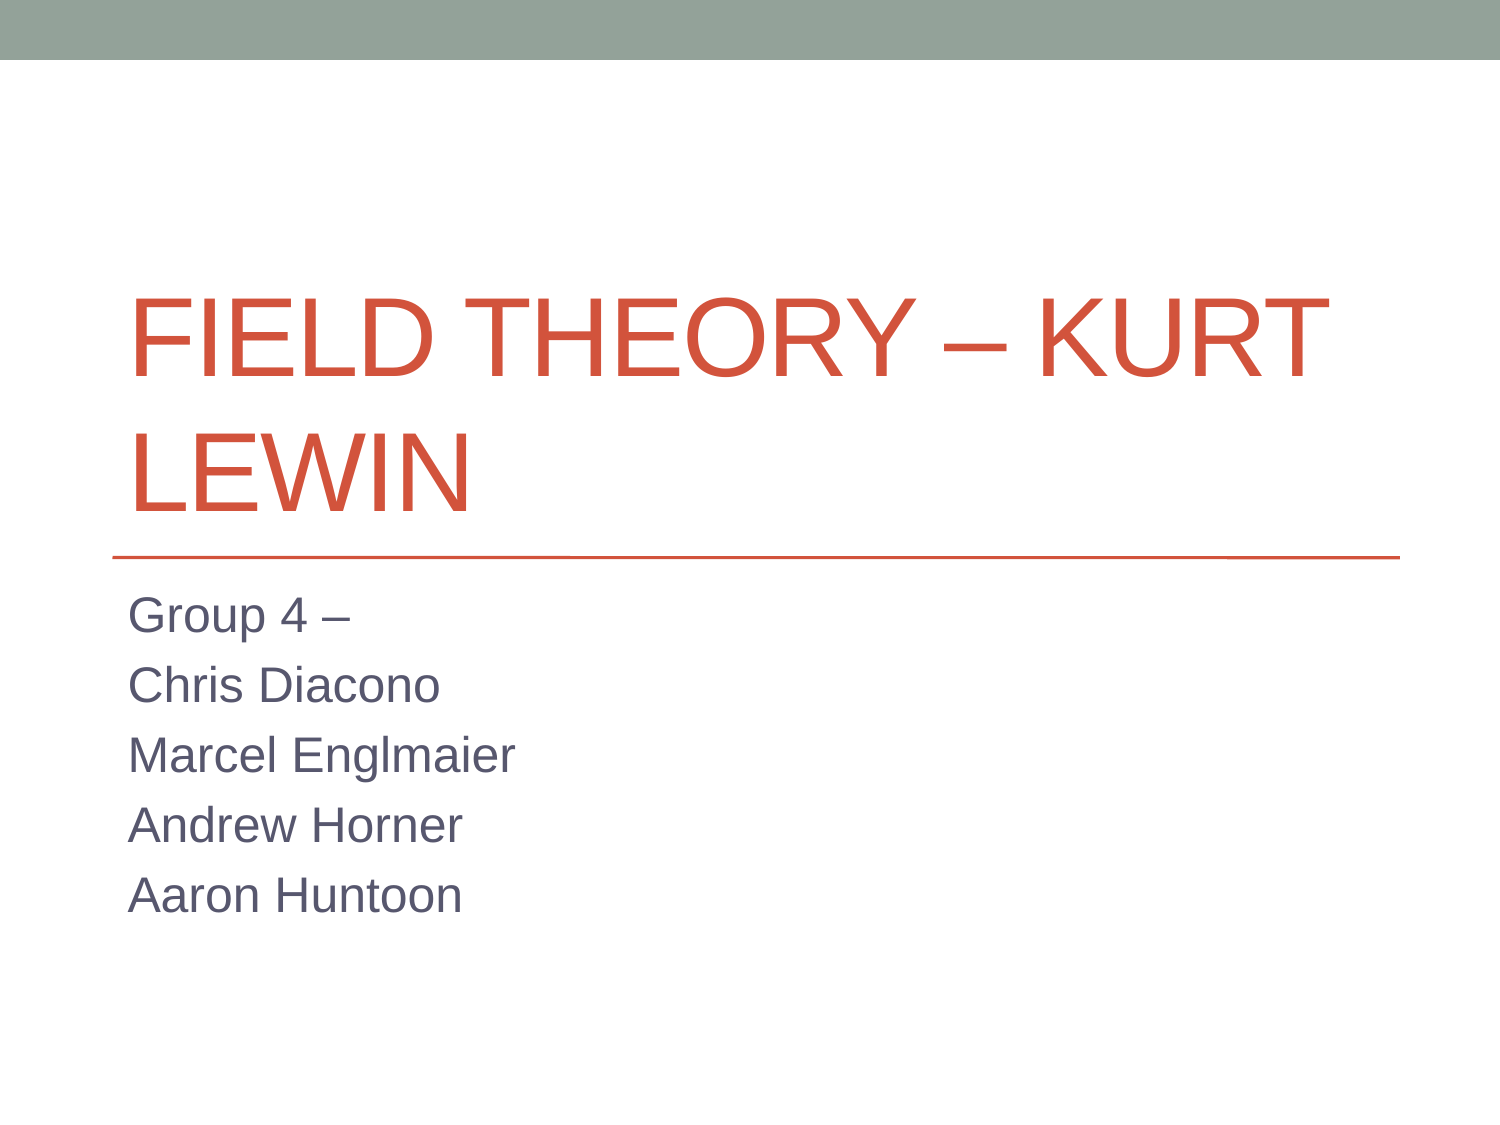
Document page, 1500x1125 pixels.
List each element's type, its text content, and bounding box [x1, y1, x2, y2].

subtitle Group 4 – Chris Diacono Marcel Englmaier Andrew Horner Aaron Huntoon [112, 575, 1163, 1013]
title Field Theory – Kurt Lewin [112, 224, 1400, 542]
